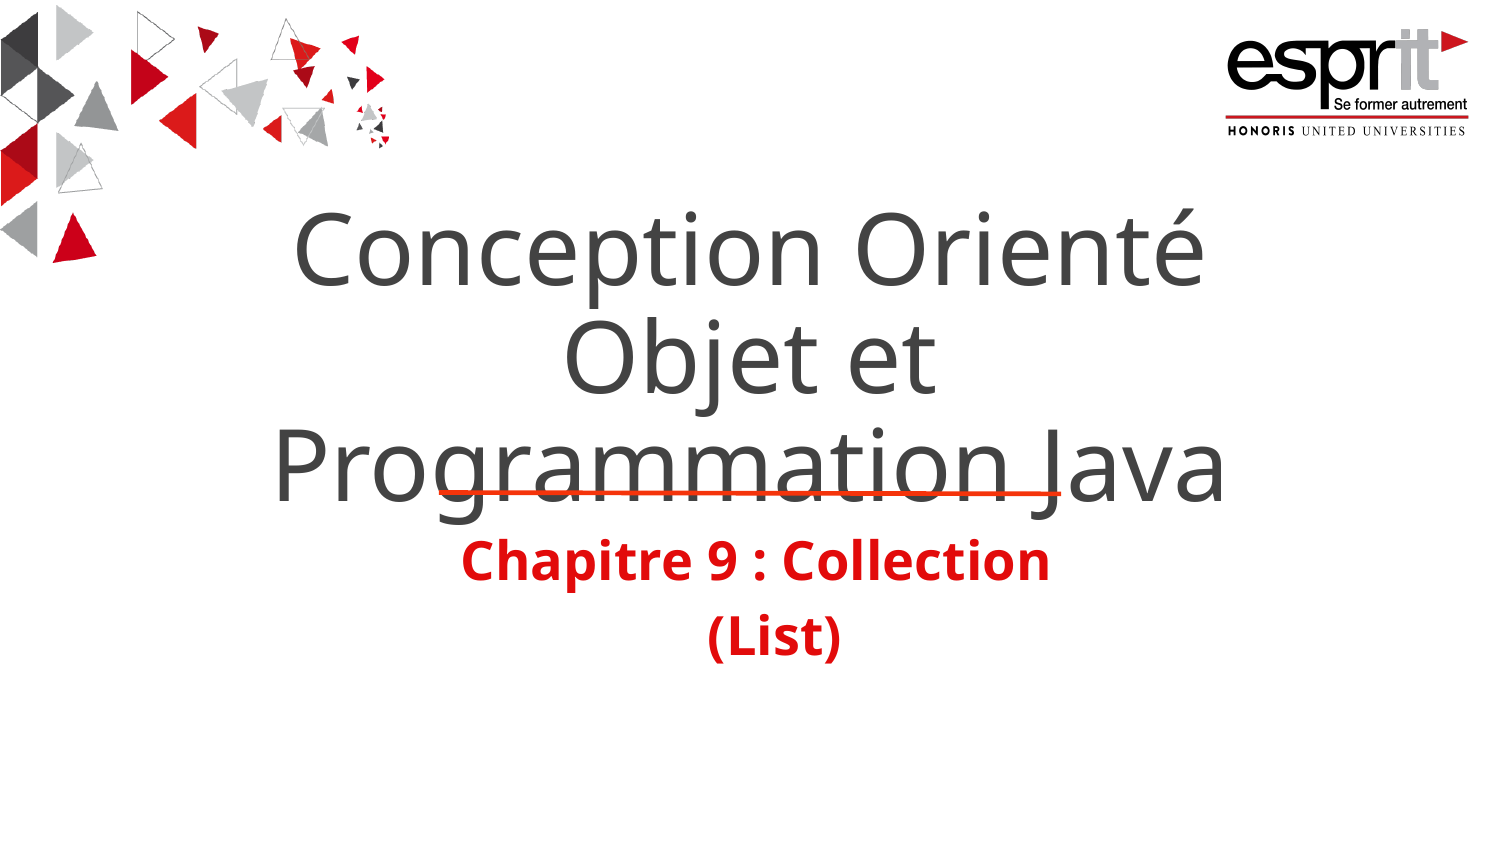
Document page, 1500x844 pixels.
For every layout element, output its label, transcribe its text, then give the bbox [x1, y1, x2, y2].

text_box Chapitre 9 : Collection (List) [381, 501, 1132, 682]
text_box Conception Orienté Objet et Programmation Java [183, 278, 1317, 439]
picture [0, 0, 390, 268]
picture [1207, 12, 1488, 154]
